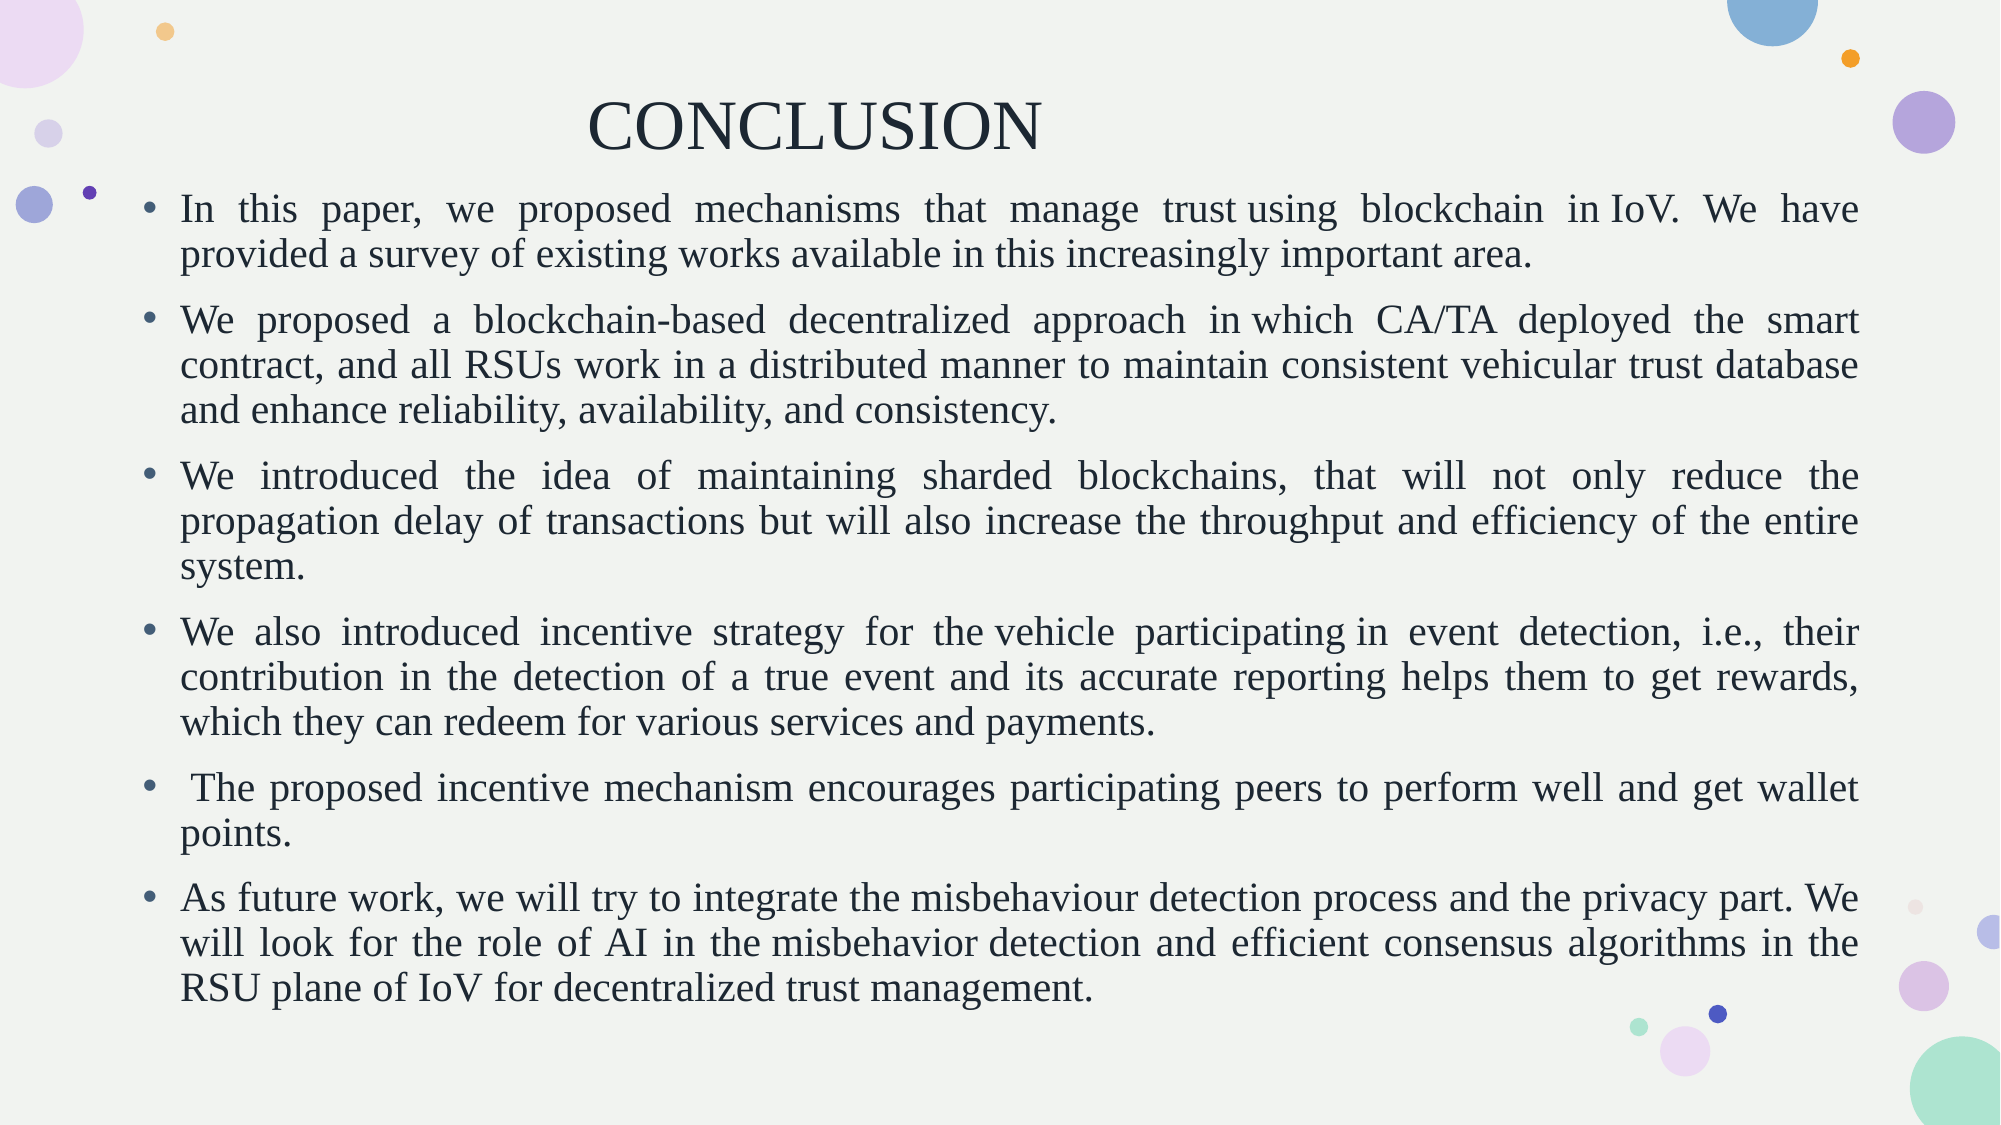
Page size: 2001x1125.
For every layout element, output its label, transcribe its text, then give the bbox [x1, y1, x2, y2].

list In this paper, we proposed mechanisms that manage trust using blockchain in IoV. We have provided a survey of existing works available in this increasingly important area. We proposed a blockchain-based decentralized approach in which CA/TA deployed the smart contract, and all RSUs work in a distributed manner to maintain consistent vehicular trust database and enhance reliability, availability, and consistency. We introduced the idea of maintaining sharded blockchains, that will not only reduce the propagation delay of transactions but will also increase the throughput and efficiency of the entire system. We also introduced incentive strategy for the vehicle participating in event detection, i.e., their contribution in the detection of a true event and its accurate reporting helps them to get rewards, which they can redeem for various services and payments. The proposed incentive mechanism encourages participating peers to perform well and get wallet points. As future work, we will try to integrate the misbehaviour detection process and the privacy part. We will look for the role of AI in the misbehavior detection and efficient consensus algorithms in the RSU plane of IoV for decentralized trust management. [127, 179, 1877, 1014]
title CONCLUSION [127, 59, 1877, 179]
